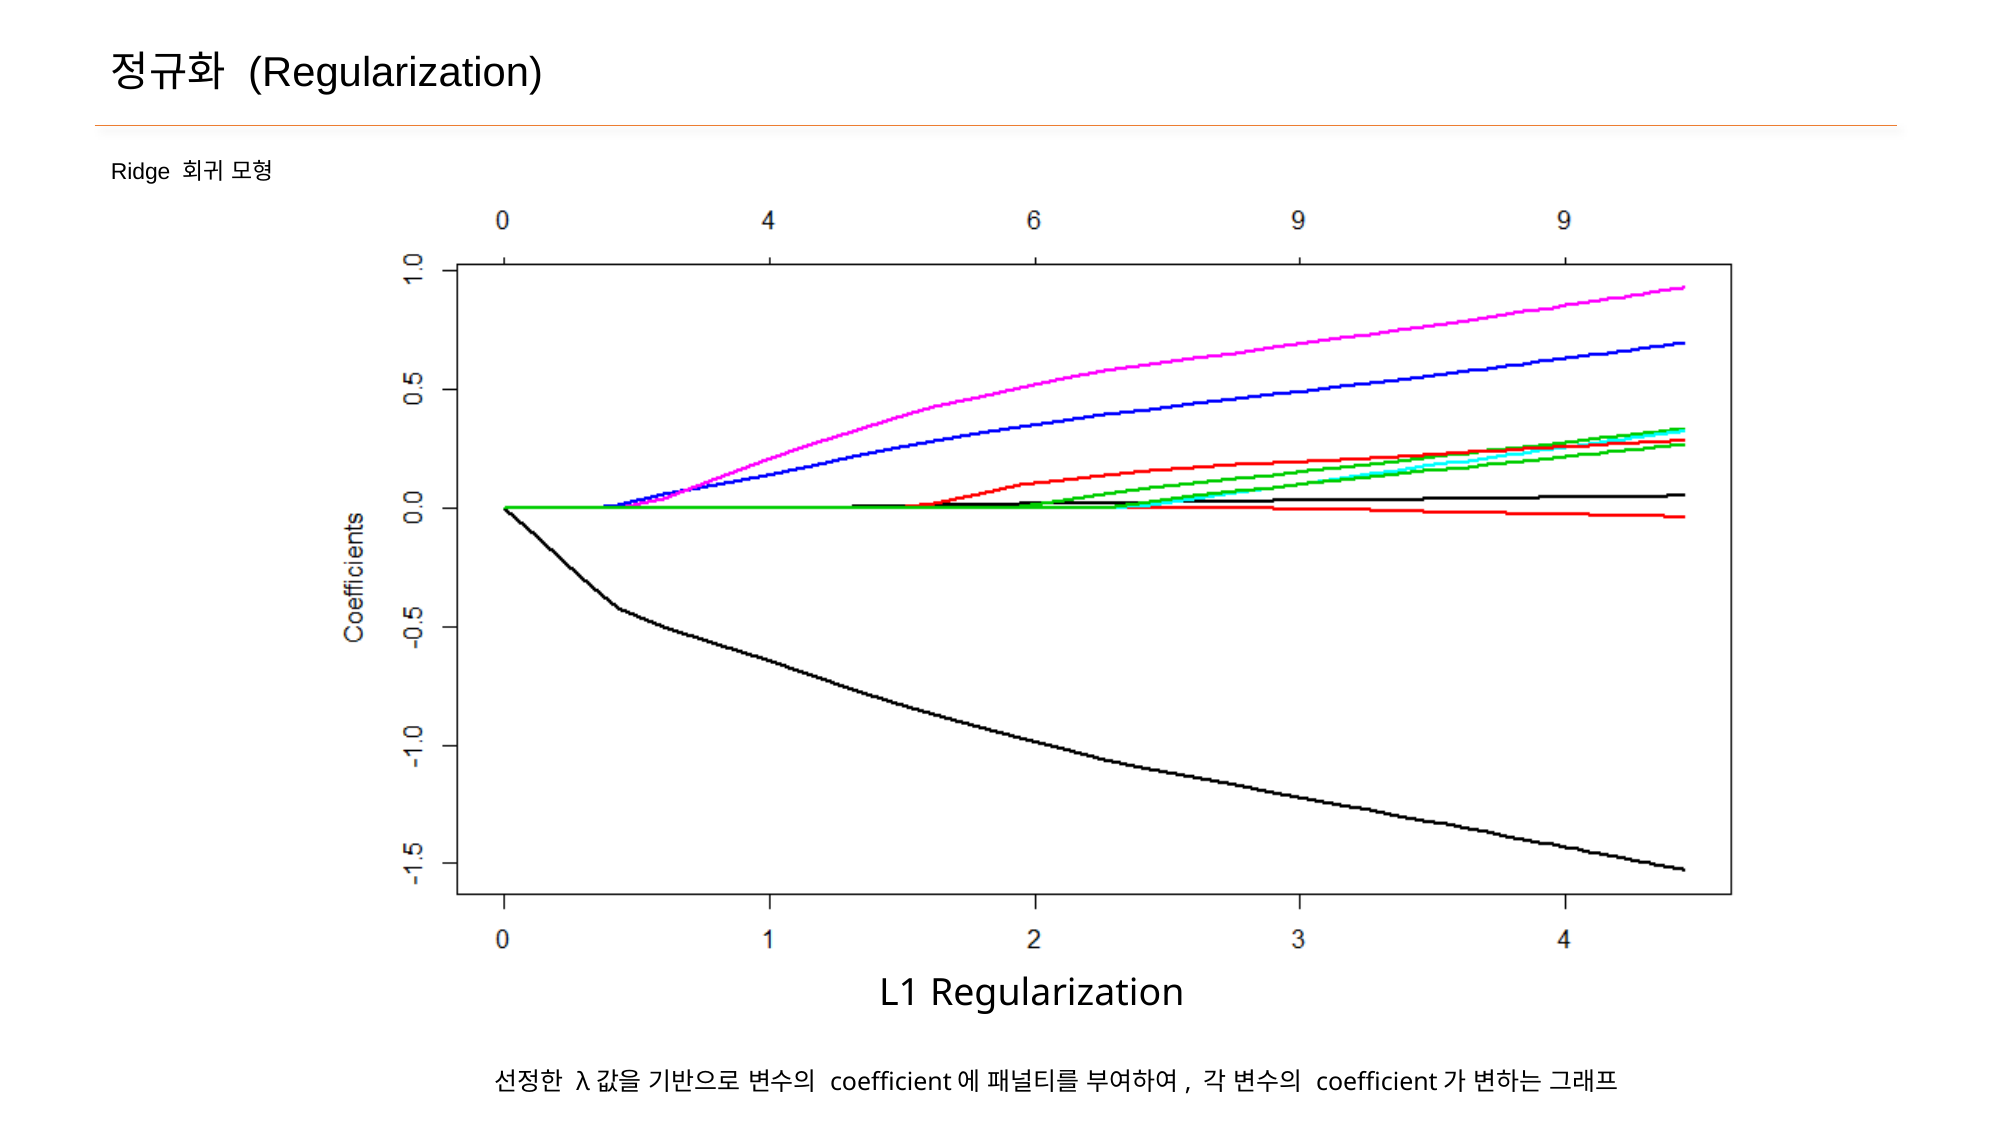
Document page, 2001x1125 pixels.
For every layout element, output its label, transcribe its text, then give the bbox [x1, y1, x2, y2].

text_box Ridge 회귀 모형 [96, 149, 290, 192]
picture [327, 192, 1787, 961]
text_box 선정한 λ값을 기반으로 변수의 coefficient에 패널티를 부여하여, 각 변수의 coefficient가 변하는 그래프 [479, 1058, 1634, 1103]
text_box 정규화 (Regularization) [96, 36, 559, 102]
text_box L1 Regularization [864, 961, 1200, 1021]
